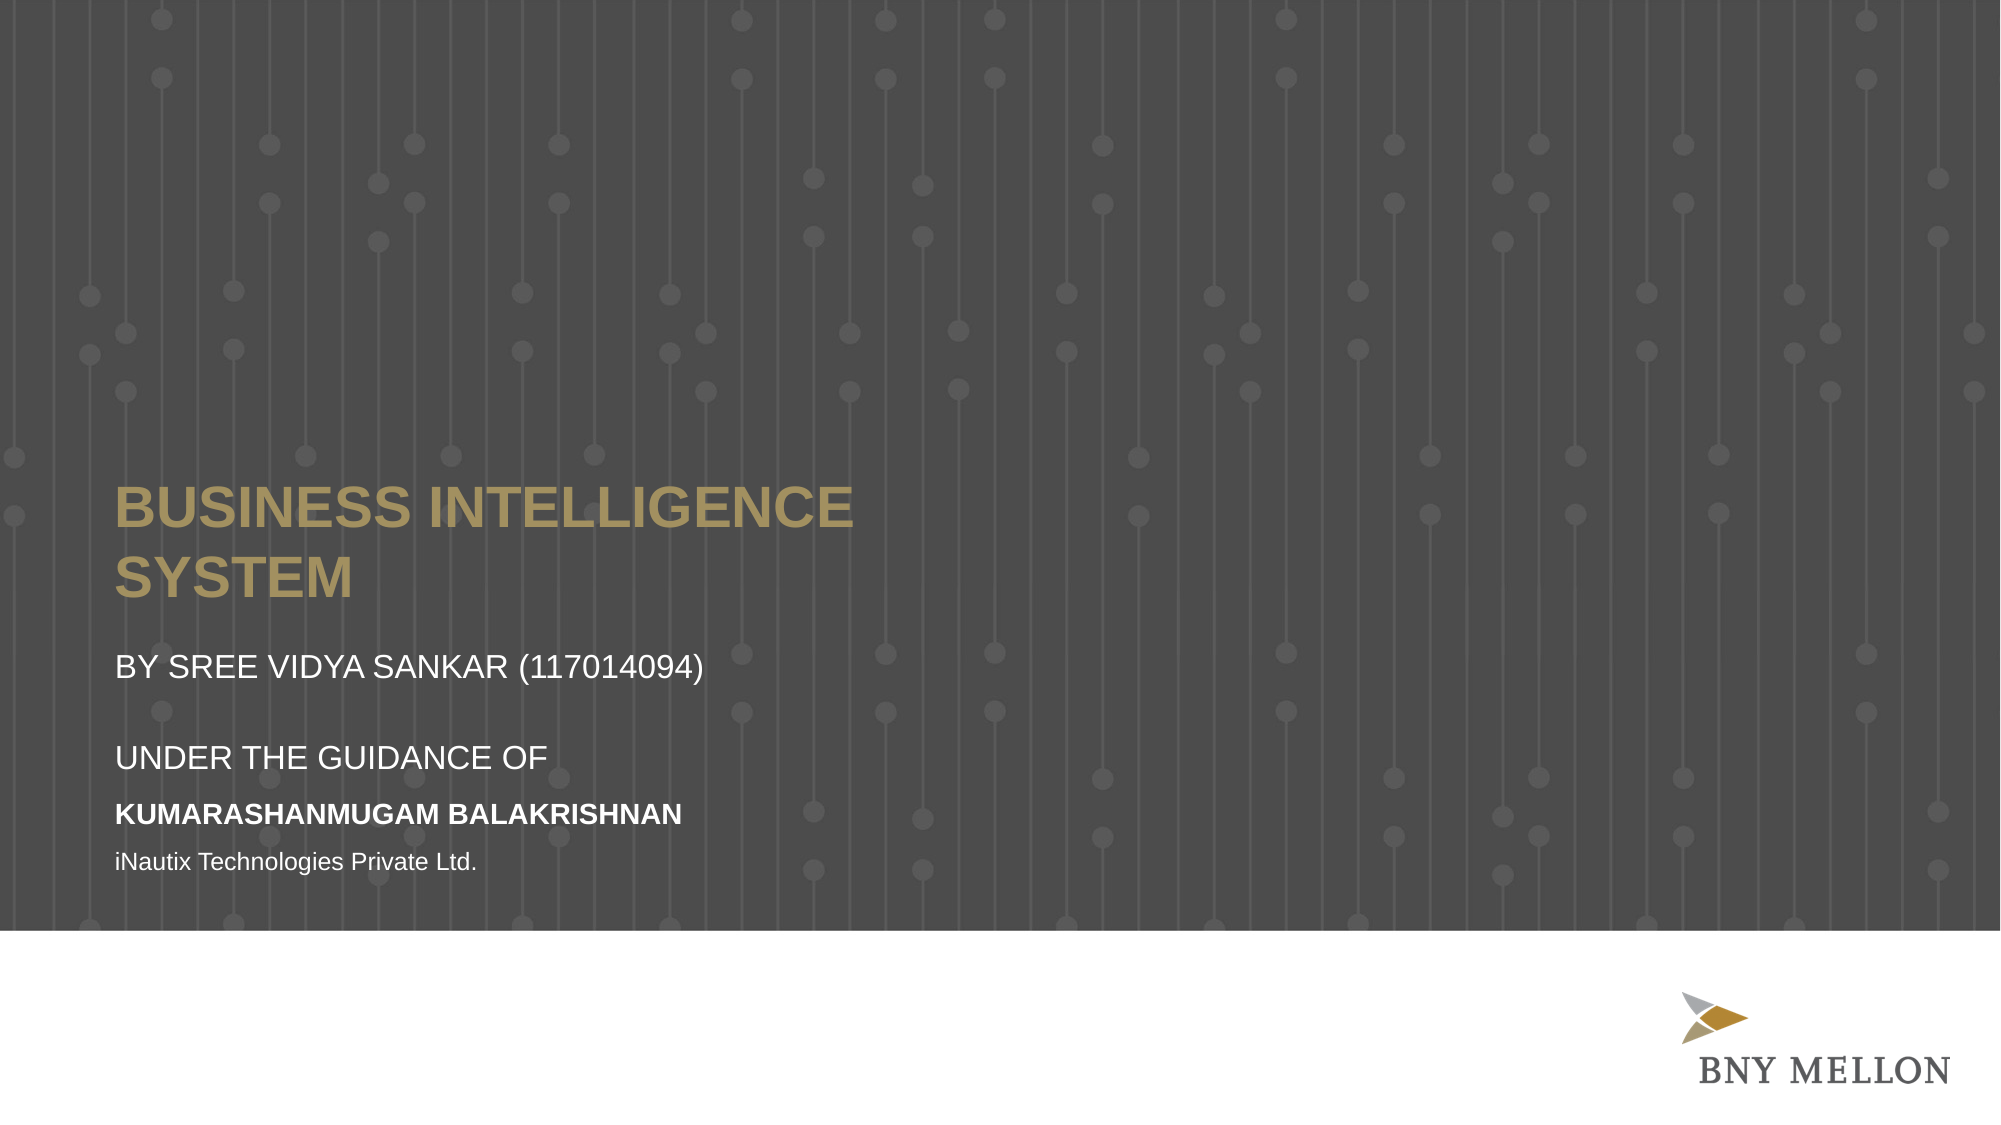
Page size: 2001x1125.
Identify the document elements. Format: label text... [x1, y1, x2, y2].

subtitle BY SREE VIDYA SANKAR (117014094) [99, 638, 1067, 695]
title BUSINESS INTELLIGENCE SYSTEM [99, 461, 1067, 604]
picture [0, 0, 2001, 1125]
list KUMARASHANMUGAM BALAKRISHNAN [99, 787, 1067, 838]
list UNDER THE GUIDANCE OF [99, 728, 1067, 787]
list iNautix Technologies Private Ltd. [99, 838, 1067, 880]
